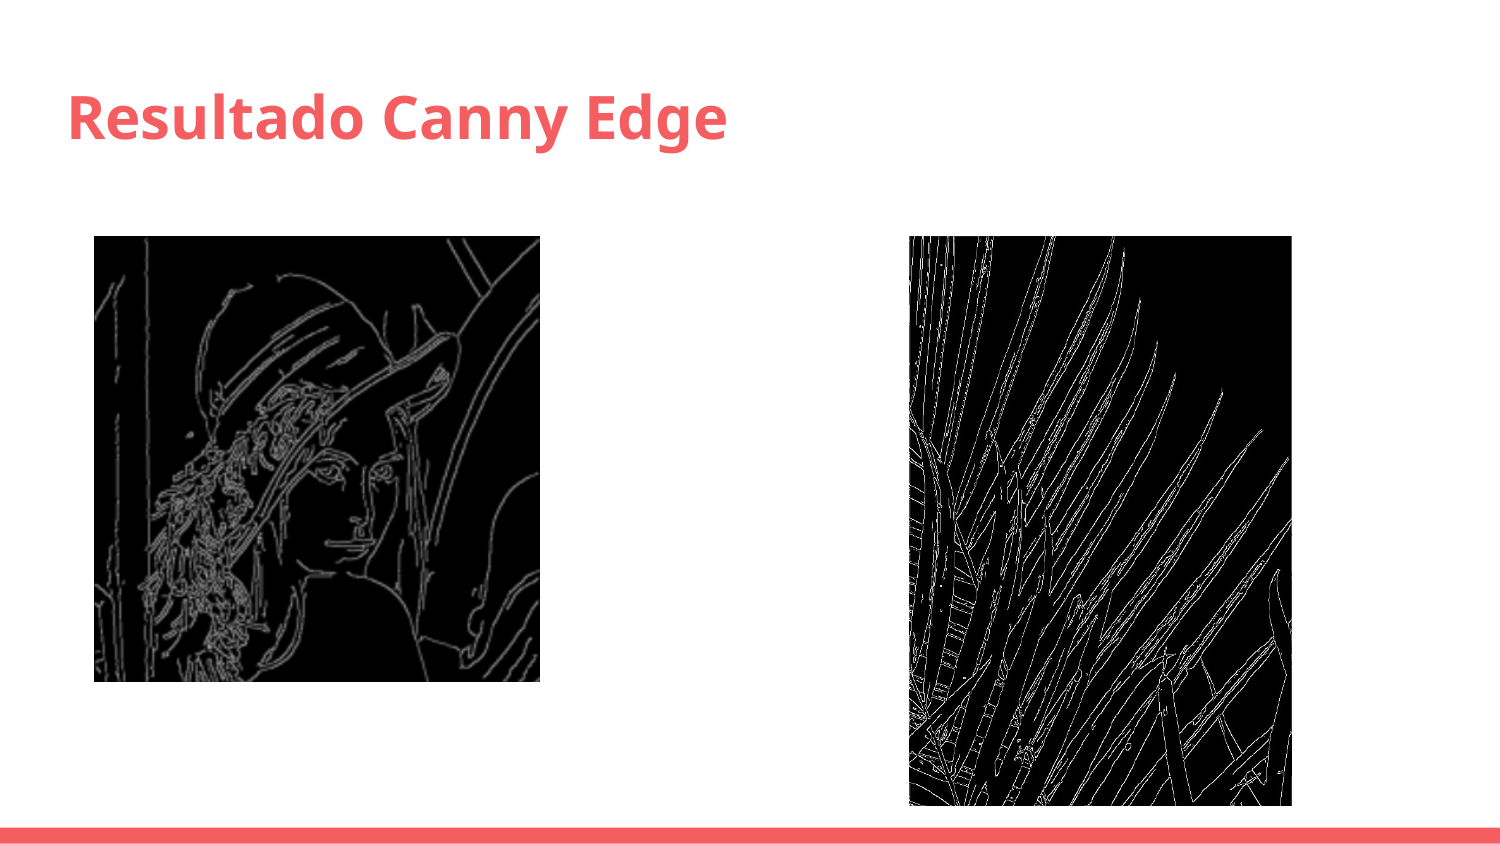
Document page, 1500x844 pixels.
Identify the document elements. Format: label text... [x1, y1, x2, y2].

title Resultado Canny Edge [51, 64, 1449, 167]
picture [93, 236, 540, 682]
picture [908, 236, 1292, 806]
